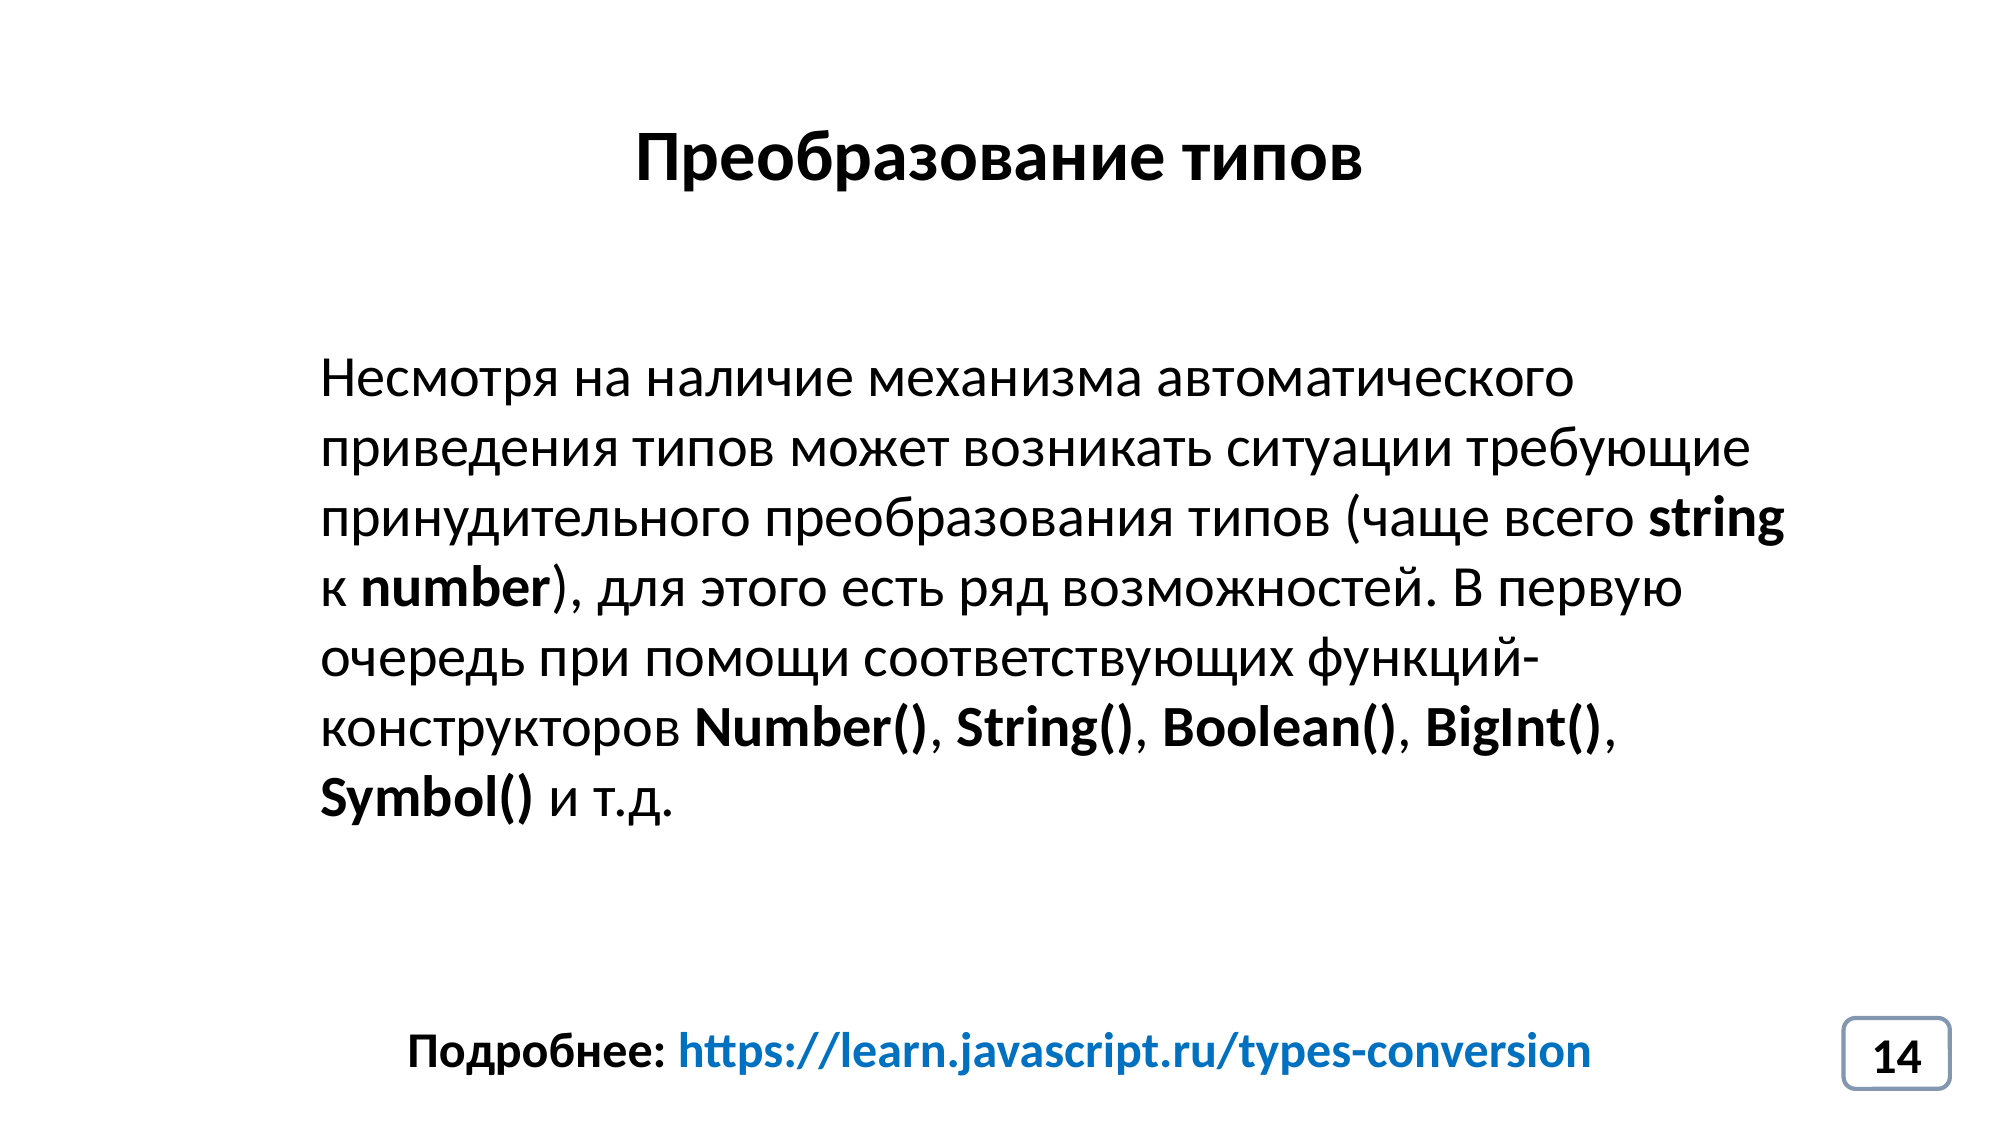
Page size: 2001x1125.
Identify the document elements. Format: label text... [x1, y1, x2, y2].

text_box Несмотря на наличие механизма автоматического приведения типов может возникать ситуации требующие принудительного преобразования типов (чаще всего string к number), для этого есть ряд возможностей. В первую очередь при помощи соответствующих функций-конструкторов Number(), String(), Boolean(), BigInt(), Symbol() и т.д. [305, 330, 1810, 836]
text_box Преобразование типов [0, 51, 2000, 217]
text_box Подробнее: https://learn.javascript.ru/types-conversion [0, 1010, 2000, 1086]
text_box 14 [1846, 1086, 1948, 1090]
